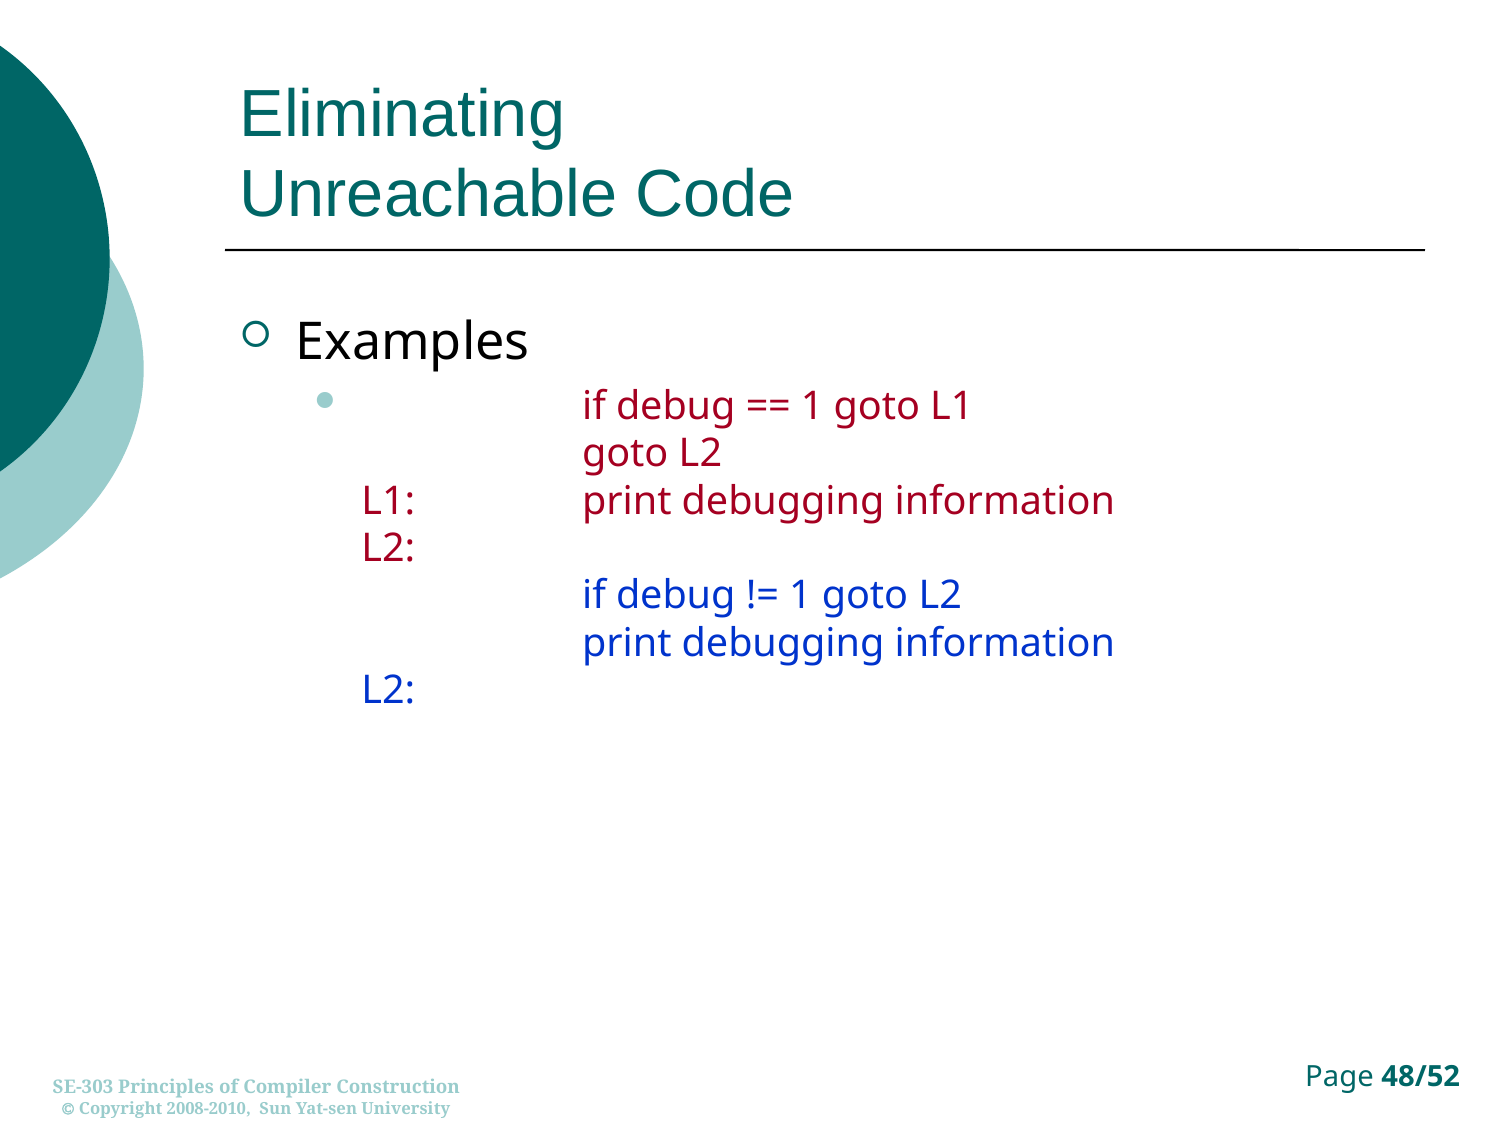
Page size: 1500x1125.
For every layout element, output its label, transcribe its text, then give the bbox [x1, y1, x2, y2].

footer SE-303 Principles of Compiler Construction  Copyright 2008-2010, Sun Yat-sen University [0, 1049, 513, 1125]
title Eliminating Unreachable Code [224, 49, 1425, 238]
list Examples if debug == 1 goto L1 goto L2 L1: print debugging information L2: if debug != 1 goto L2 print debugging information L2: [224, 299, 1425, 975]
